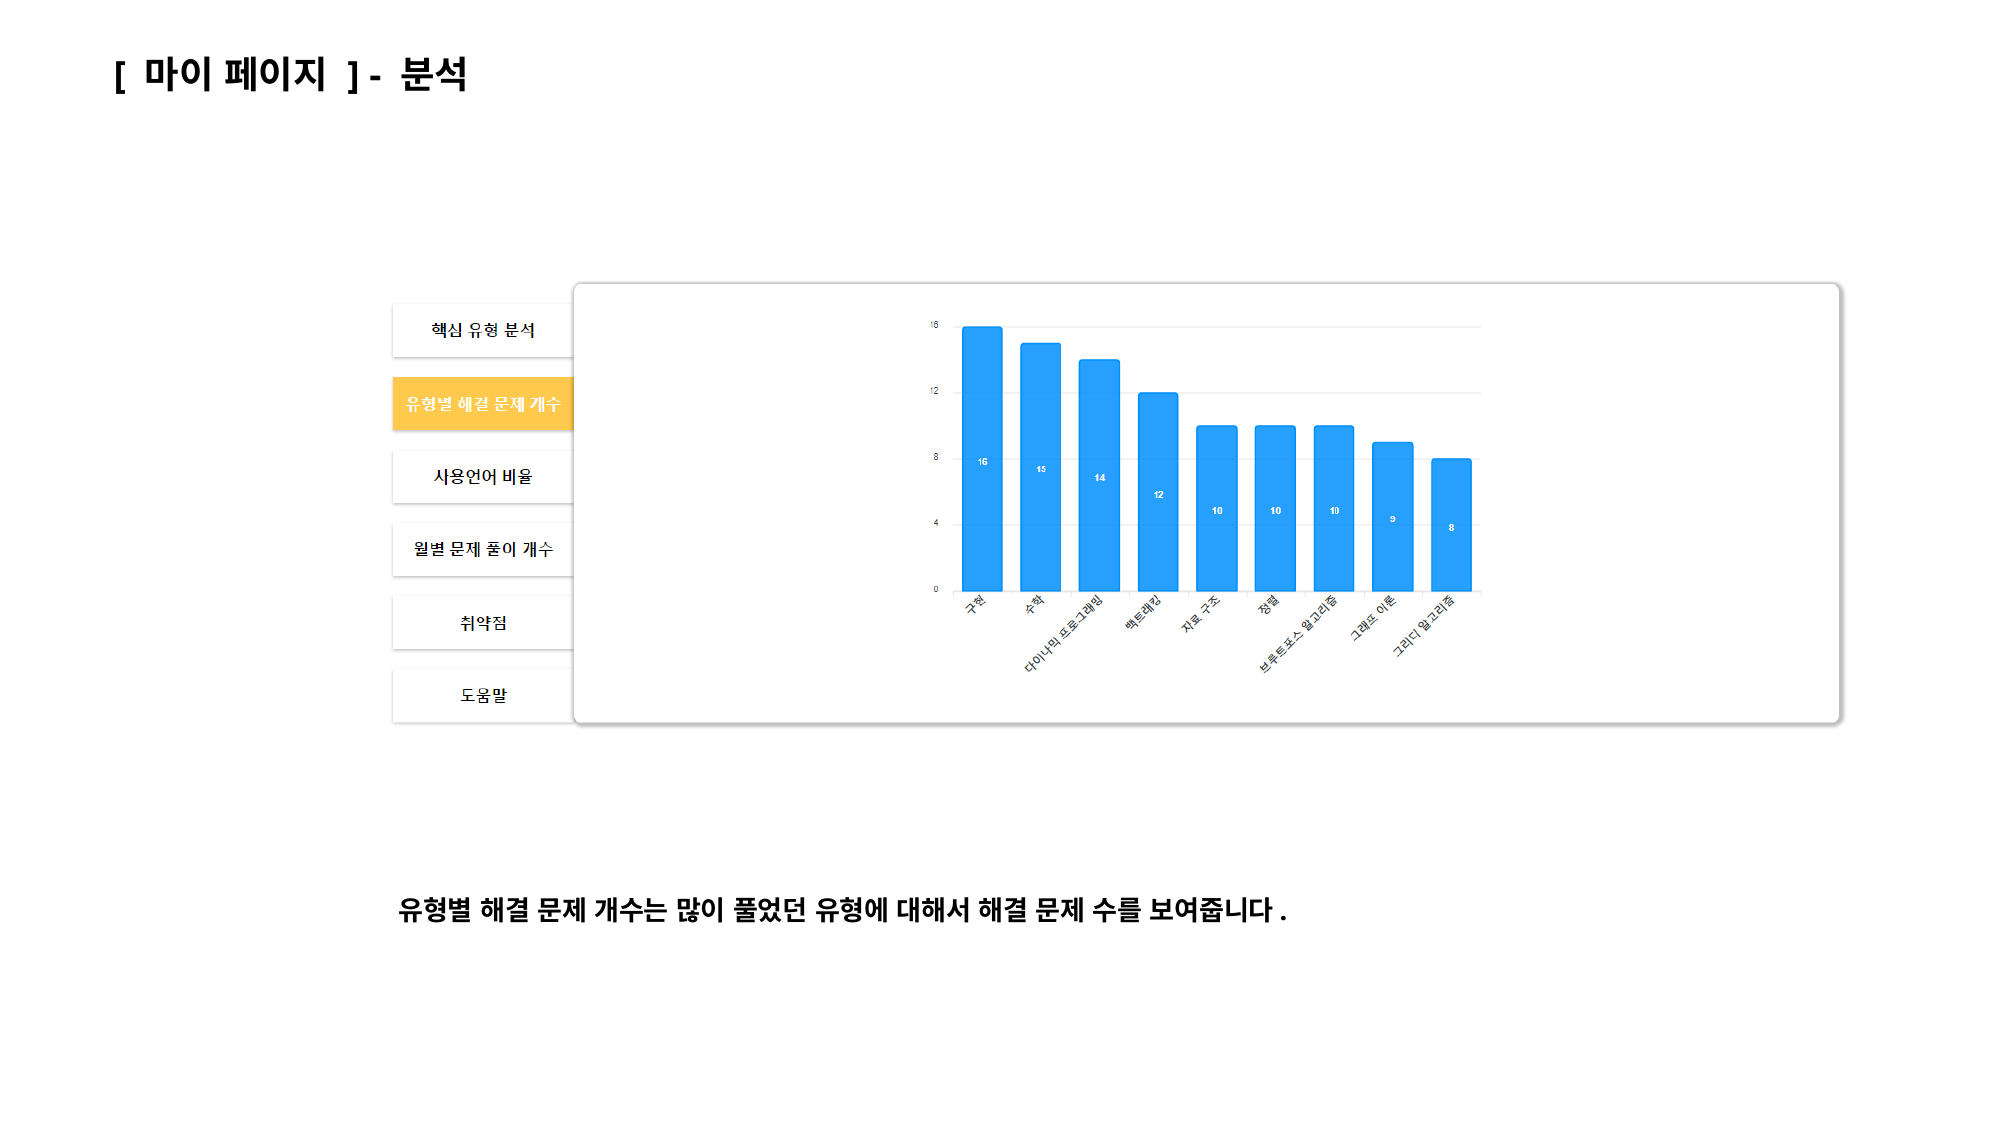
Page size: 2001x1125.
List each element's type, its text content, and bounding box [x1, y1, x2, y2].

text_box [ 마이 페이지 ] - 분석 [98, 43, 560, 104]
text_box 유형별 해결 문제 개수는 많이 풀었던 유형에 대해서 해결 문제 수를 보여줍니다. [383, 885, 1738, 933]
picture [383, 265, 1853, 739]
